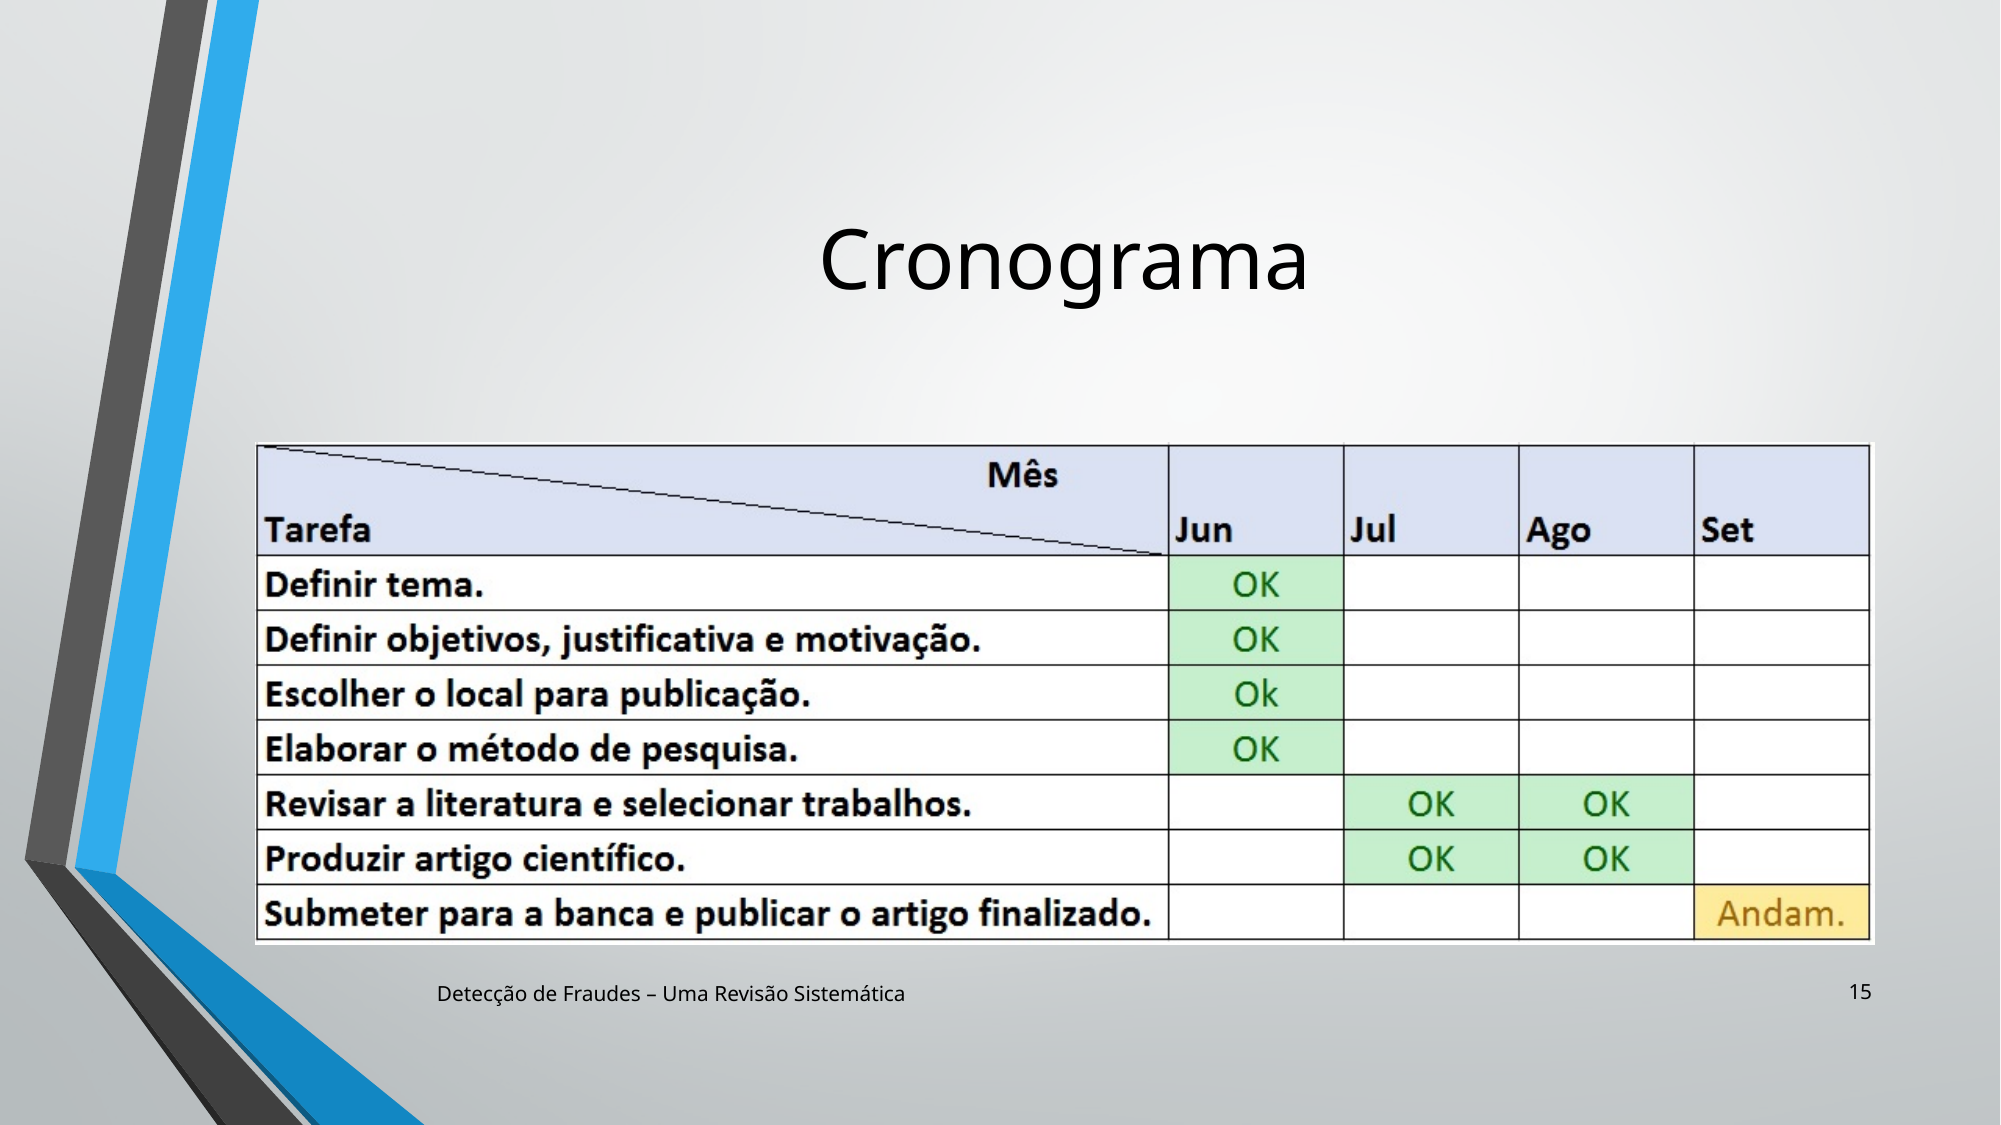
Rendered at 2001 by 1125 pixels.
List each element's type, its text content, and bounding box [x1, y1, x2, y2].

footer Detecção de Fraudes – Uma Revisão Sistemática [421, 965, 1584, 1025]
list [255, 442, 1875, 945]
slide_number 15 [1796, 962, 1887, 1023]
title Cronograma [243, 112, 1887, 400]
